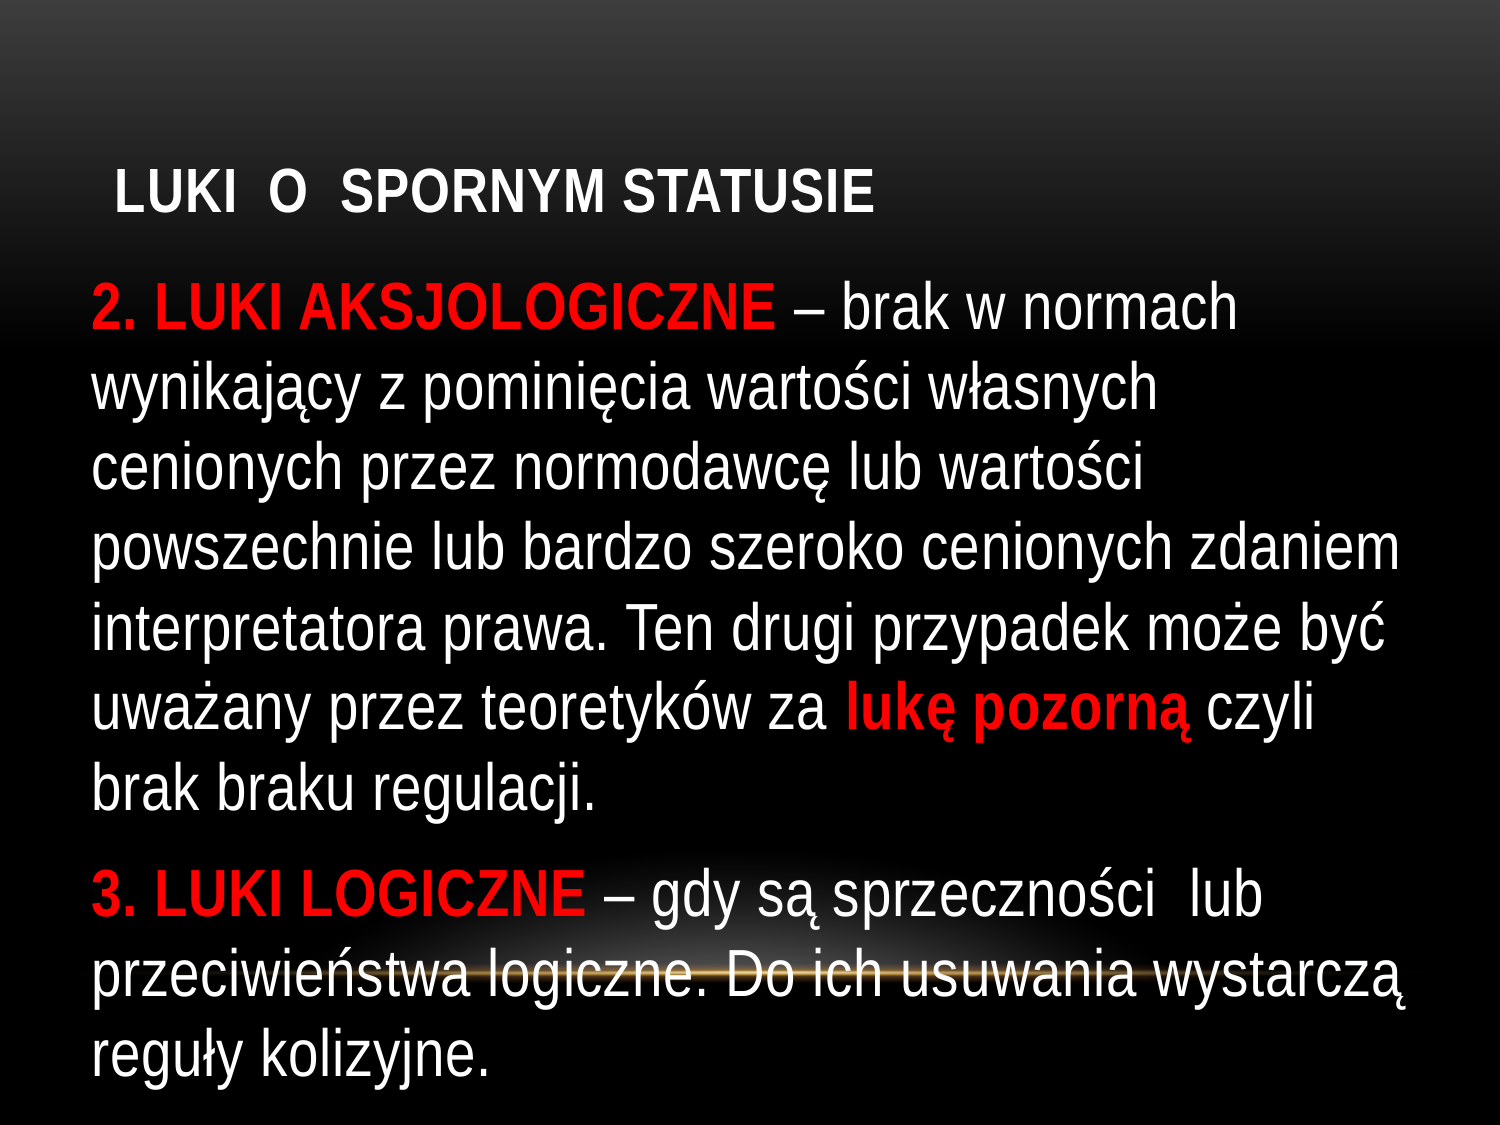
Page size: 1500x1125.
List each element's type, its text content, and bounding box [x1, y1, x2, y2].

picture [0, 0, 1500, 1125]
list 2. LUKI AKSJOLOGICZNE – brak w normach wynikający z pominięcia wartości własnych cenionych przez normodawcę lub wartości powszechnie lub bardzo szeroko cenionych zdaniem interpretatora prawa. Ten drugi przypadek może być uważany przez teoretyków za lukę pozorną czyli brak braku regulacji. 3. LUKI LOGICZNE – gdy są sprzeczności lub przeciwieństwa logiczne. Do ich usuwania wystarczą reguły kolizyjne. [76, 255, 1427, 1125]
title Luki o spornym statusie [99, 45, 1400, 233]
